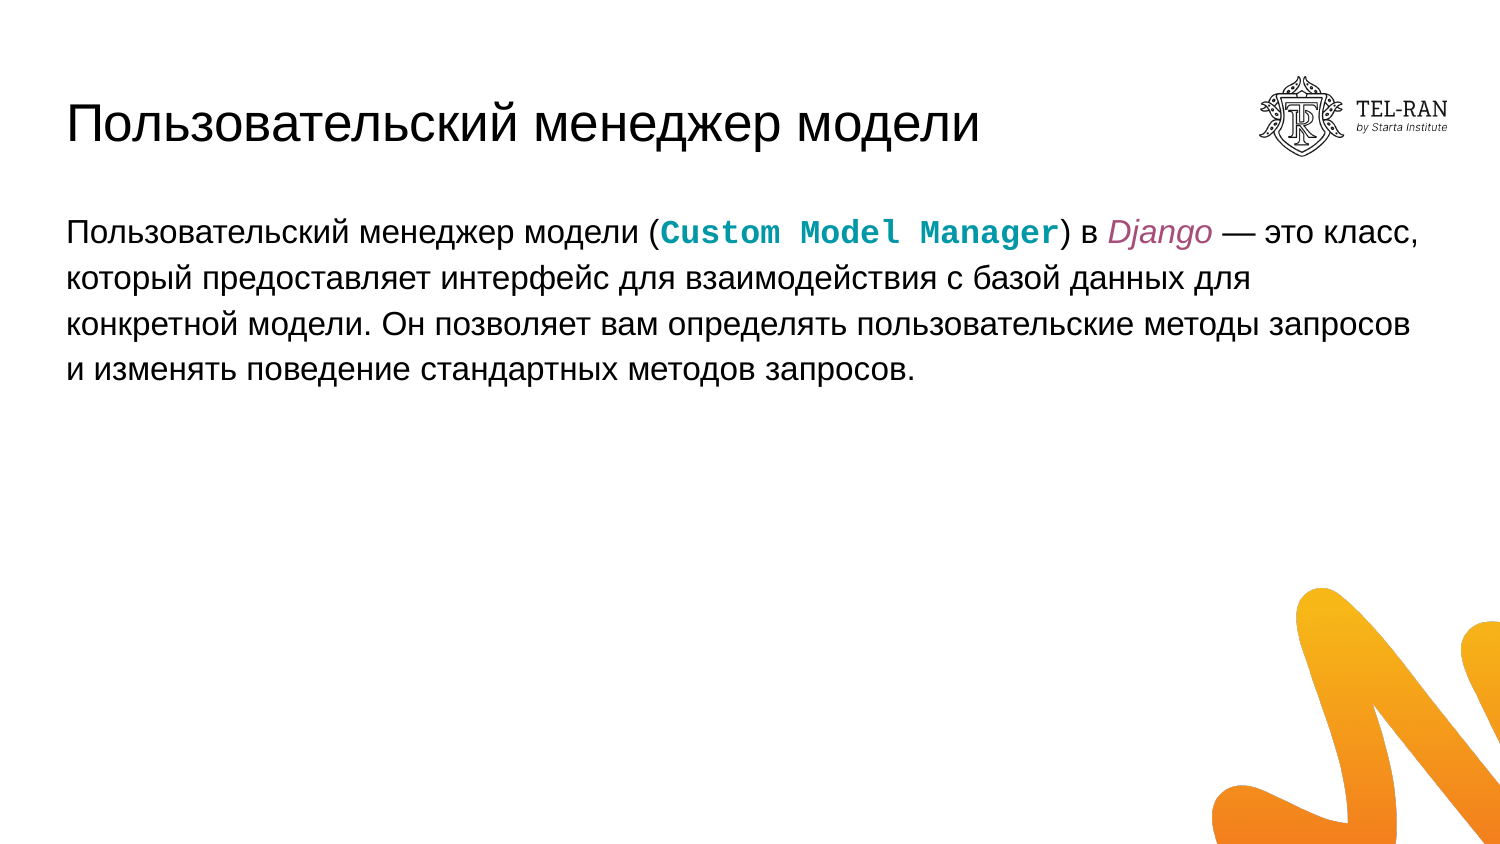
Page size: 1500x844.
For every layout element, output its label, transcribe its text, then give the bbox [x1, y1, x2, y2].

list Пользовательский менеджер модели (Custom Model Manager) в Django — это класс, который предоставляет интерфейс для взаимодействия с базой данных для конкретной модели. Он позволяет вам определять пользовательские методы запросов и изменять поведение стандартных методов запросов. [51, 189, 1447, 750]
picture [1259, 76, 1447, 157]
title Пользовательский менеджер модели [51, 72, 1449, 167]
picture [1152, 588, 1500, 844]
